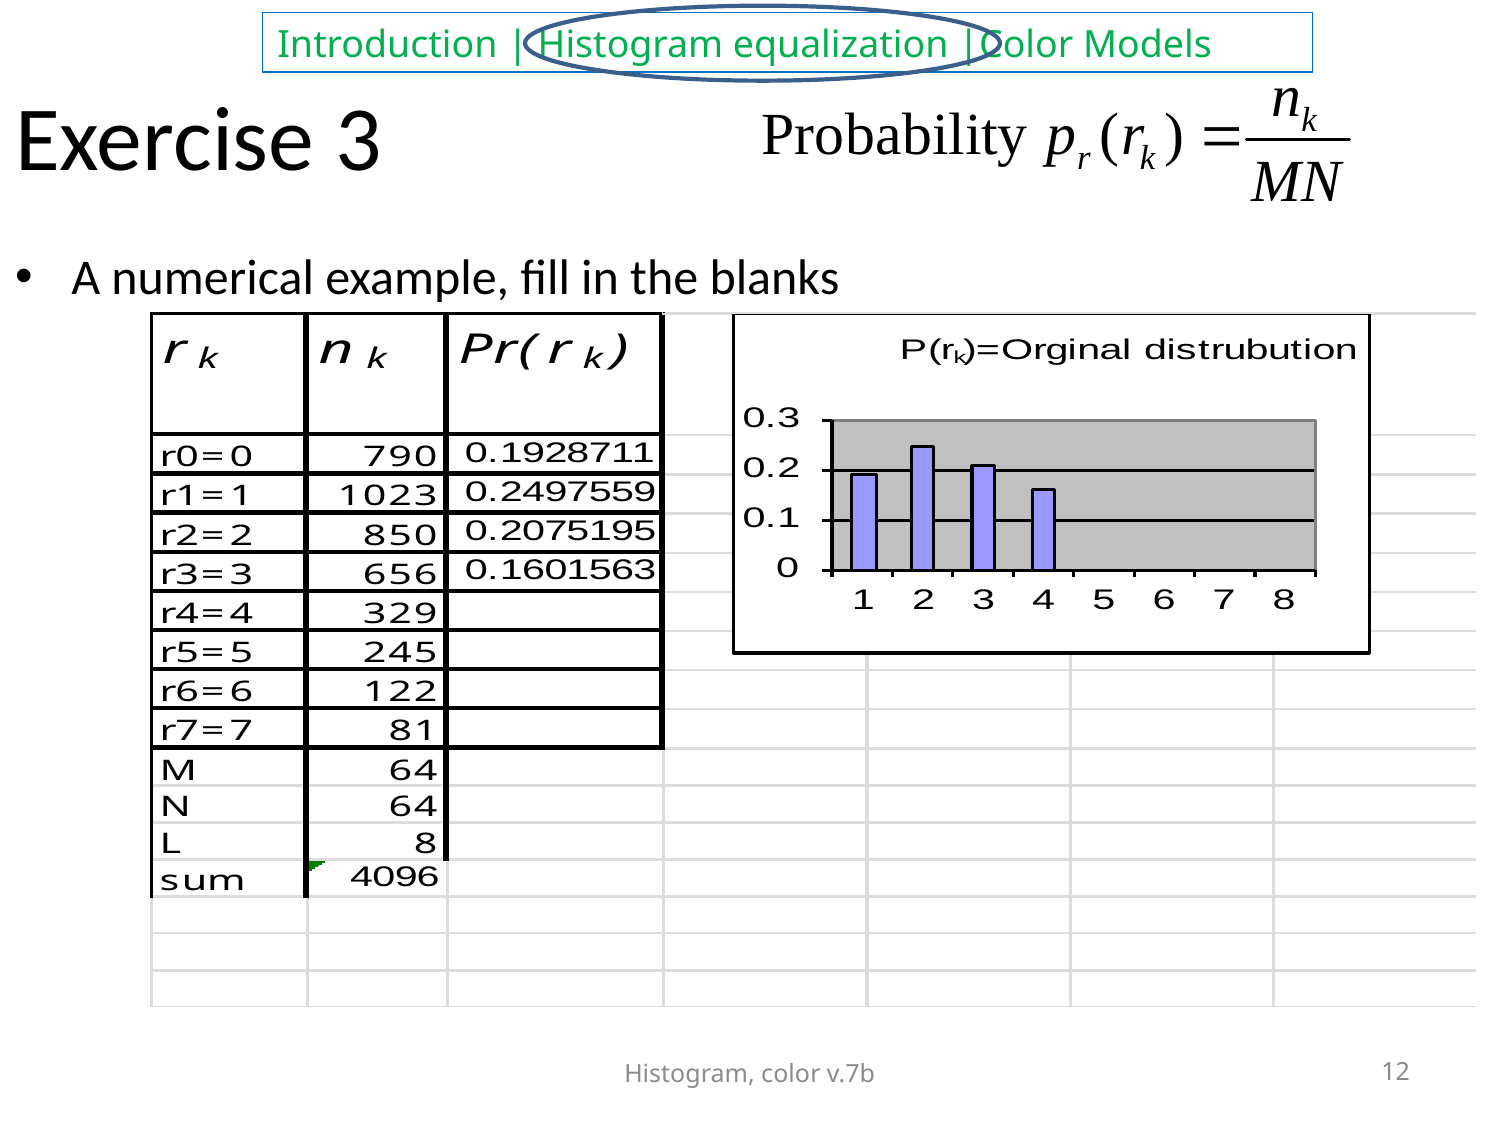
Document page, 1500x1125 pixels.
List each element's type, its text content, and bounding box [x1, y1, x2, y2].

title Exercise 3 [0, 62, 747, 205]
slide_number 12 [1074, 1042, 1425, 1103]
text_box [752, 59, 1361, 215]
list A numerical example, fill in the blanks [0, 237, 1350, 1006]
text_box [522, 3, 1003, 83]
footer Histogram, color v.7b [512, 1042, 988, 1103]
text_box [149, 312, 1480, 1009]
